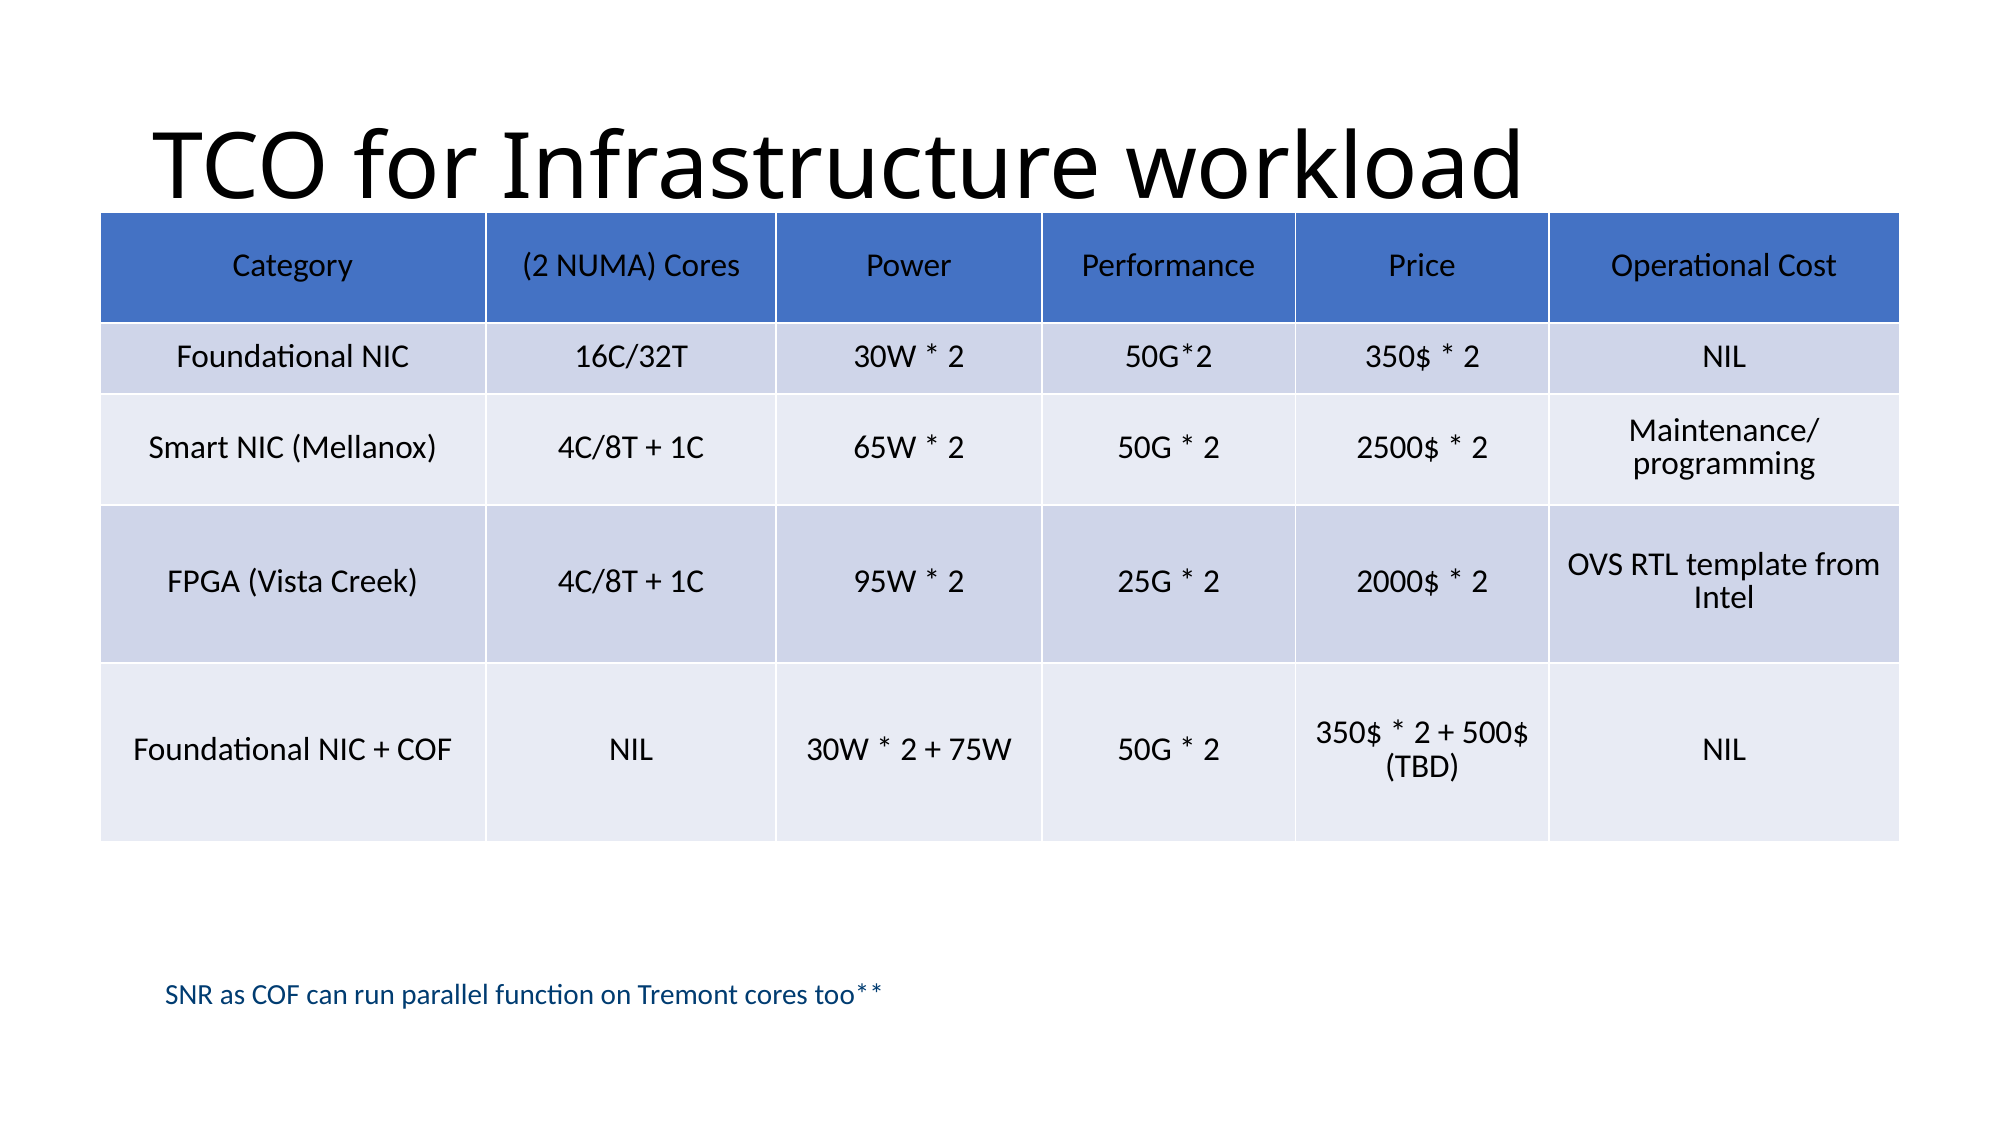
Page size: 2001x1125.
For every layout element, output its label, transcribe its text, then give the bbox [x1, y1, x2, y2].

table_cell 2000$ * 2 [1296, 506, 1548, 662]
table_header (2 NUMA) Cores [487, 213, 775, 322]
table_cell 25G * 2 [1043, 506, 1295, 662]
table_cell NIL [1550, 664, 1899, 841]
table_cell 95W * 2 [777, 506, 1041, 662]
table_header Performance [1043, 213, 1295, 322]
table_cell FPGA (Vista Creek) [101, 506, 485, 662]
table_cell 350$ * 2 + 500$ (TBD) [1296, 664, 1548, 841]
table_cell 2500$ * 2 [1296, 395, 1548, 504]
table_cell 350$ * 2 [1296, 324, 1548, 393]
table_cell 50G*2 [1043, 324, 1295, 393]
table_header Category [101, 213, 485, 322]
table_header Operational Cost [1550, 213, 1899, 322]
table_header Price [1296, 213, 1548, 322]
table_cell OVS RTL template from Intel [1550, 506, 1899, 662]
table_cell Foundational NIC [101, 324, 485, 393]
table_cell Smart NIC (Mellanox) [101, 395, 485, 504]
table_cell 4C/8T + 1C [487, 395, 775, 504]
title TCO for Infrastructure workload [137, 59, 1863, 212]
table_cell 4C/8T + 1C [487, 506, 775, 662]
text_box SNR as COF can run parallel function on Tremont cores too** [165, 974, 885, 1010]
table_header Power [777, 213, 1041, 322]
table_cell 30W * 2 [777, 324, 1041, 393]
table_cell 50G * 2 [1043, 664, 1295, 841]
table_cell Foundational NIC + COF [101, 664, 485, 841]
table_cell 50G * 2 [1043, 395, 1295, 504]
table_cell NIL [487, 664, 775, 841]
table_cell 65W * 2 [777, 395, 1041, 504]
table_cell 30W * 2 + 75W [777, 664, 1041, 841]
table_cell NIL [1550, 324, 1899, 393]
table_cell 16C/32T [487, 324, 775, 393]
table_cell Maintenance/programming [1550, 395, 1899, 504]
